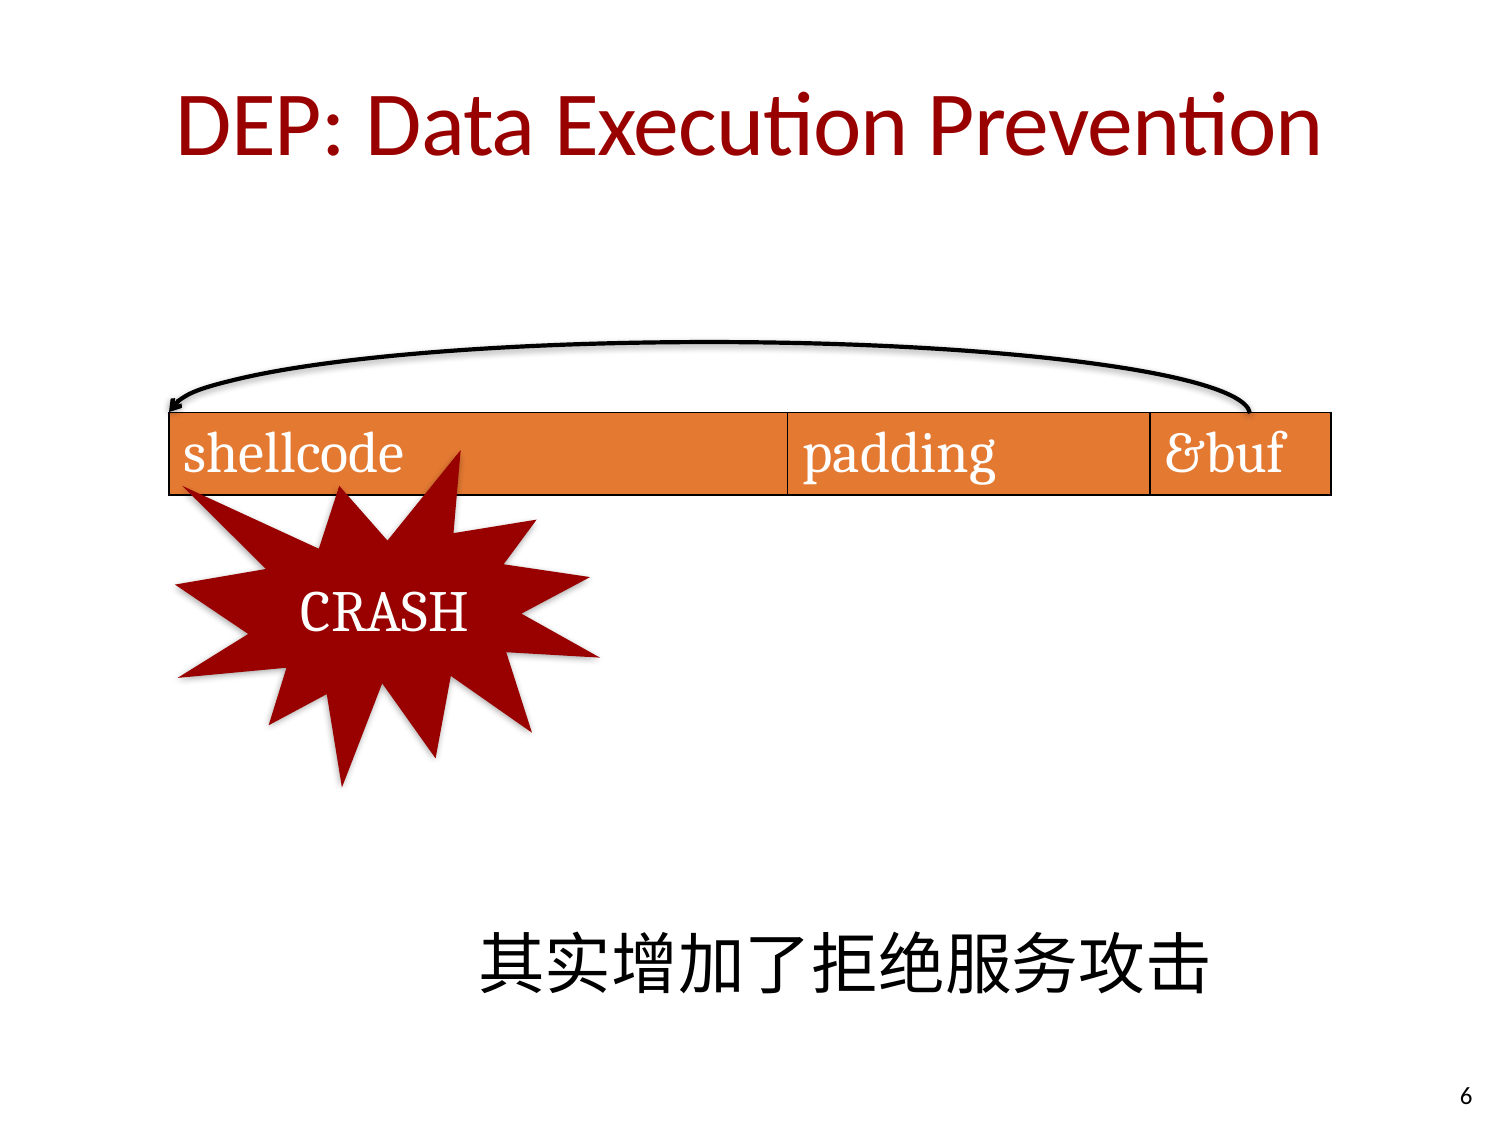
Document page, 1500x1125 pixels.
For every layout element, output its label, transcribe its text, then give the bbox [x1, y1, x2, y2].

title DEP: Data Execution Prevention [75, 24, 1425, 213]
text_box 其实增加了拒绝服务攻击 [462, 914, 1227, 1010]
table_header shellcode [170, 418, 787, 494]
table_header padding [788, 420, 1149, 494]
table_header &buf [1151, 413, 1330, 494]
text_box [169, 339, 1252, 415]
text_box CRASH [174, 449, 601, 789]
slide_number 6 [1137, 1065, 1488, 1125]
